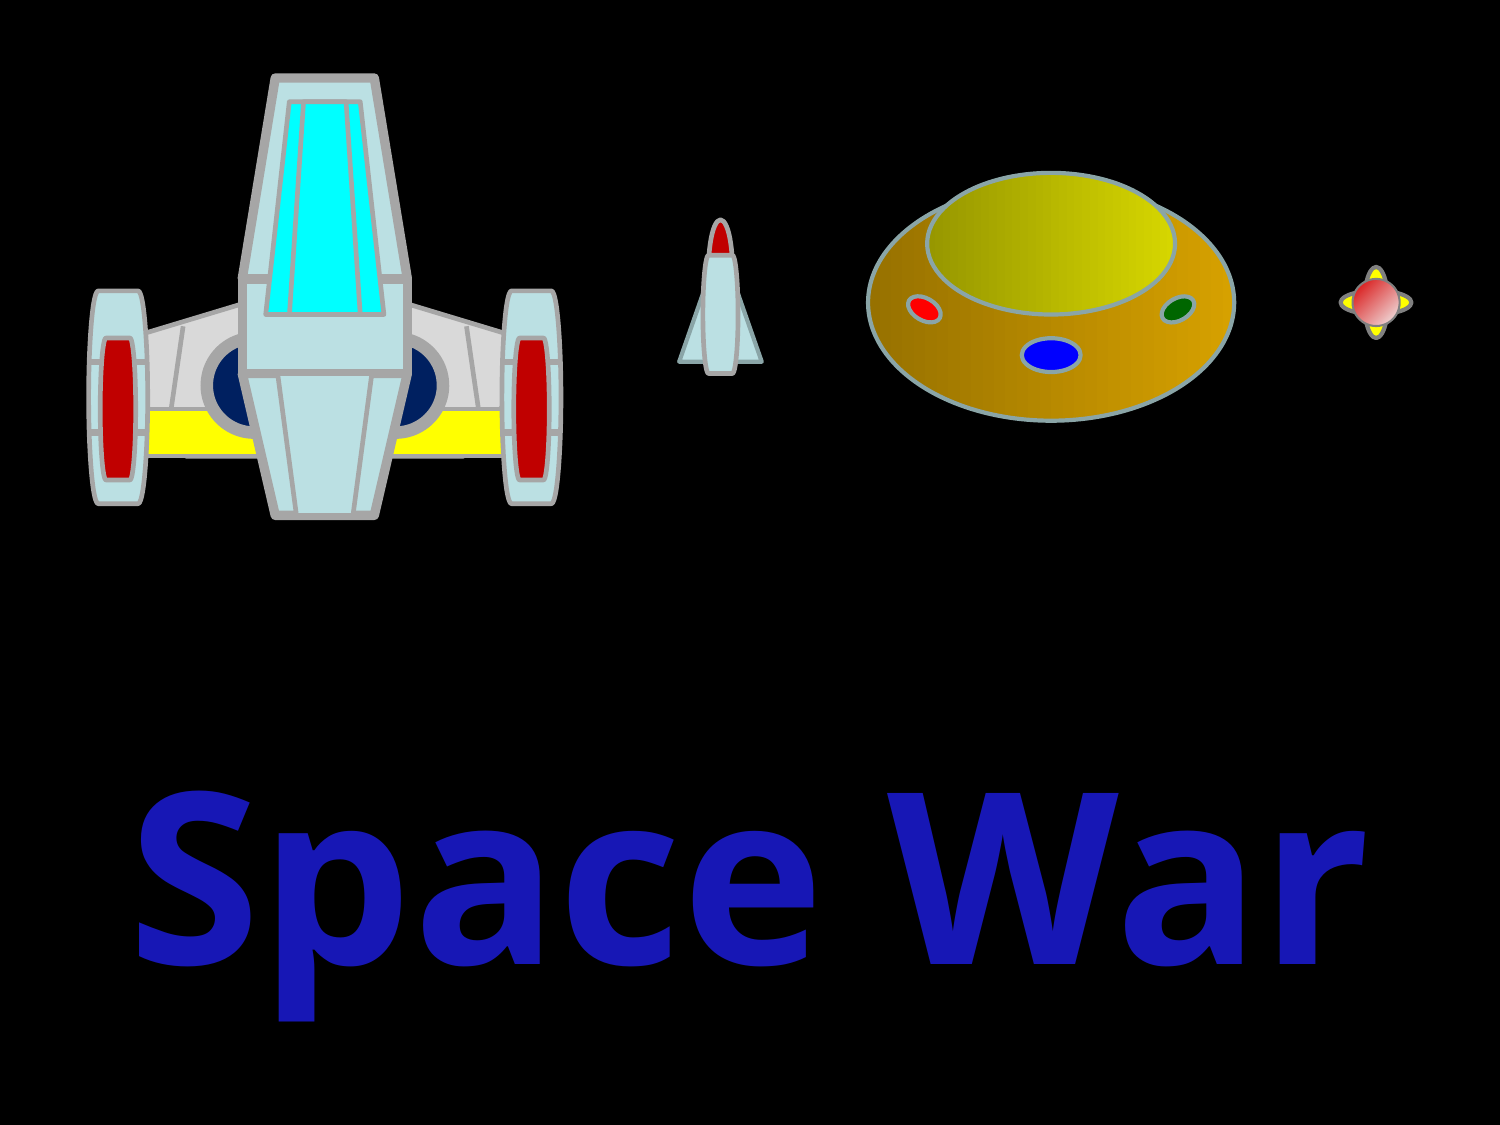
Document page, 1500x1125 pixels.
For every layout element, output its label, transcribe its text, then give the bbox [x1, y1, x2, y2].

text_box [0, 0, 1500, 1125]
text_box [678, 219, 762, 374]
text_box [88, 77, 562, 516]
text_box Space War [113, 717, 1387, 1020]
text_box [1340, 266, 1412, 339]
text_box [867, 172, 1235, 421]
